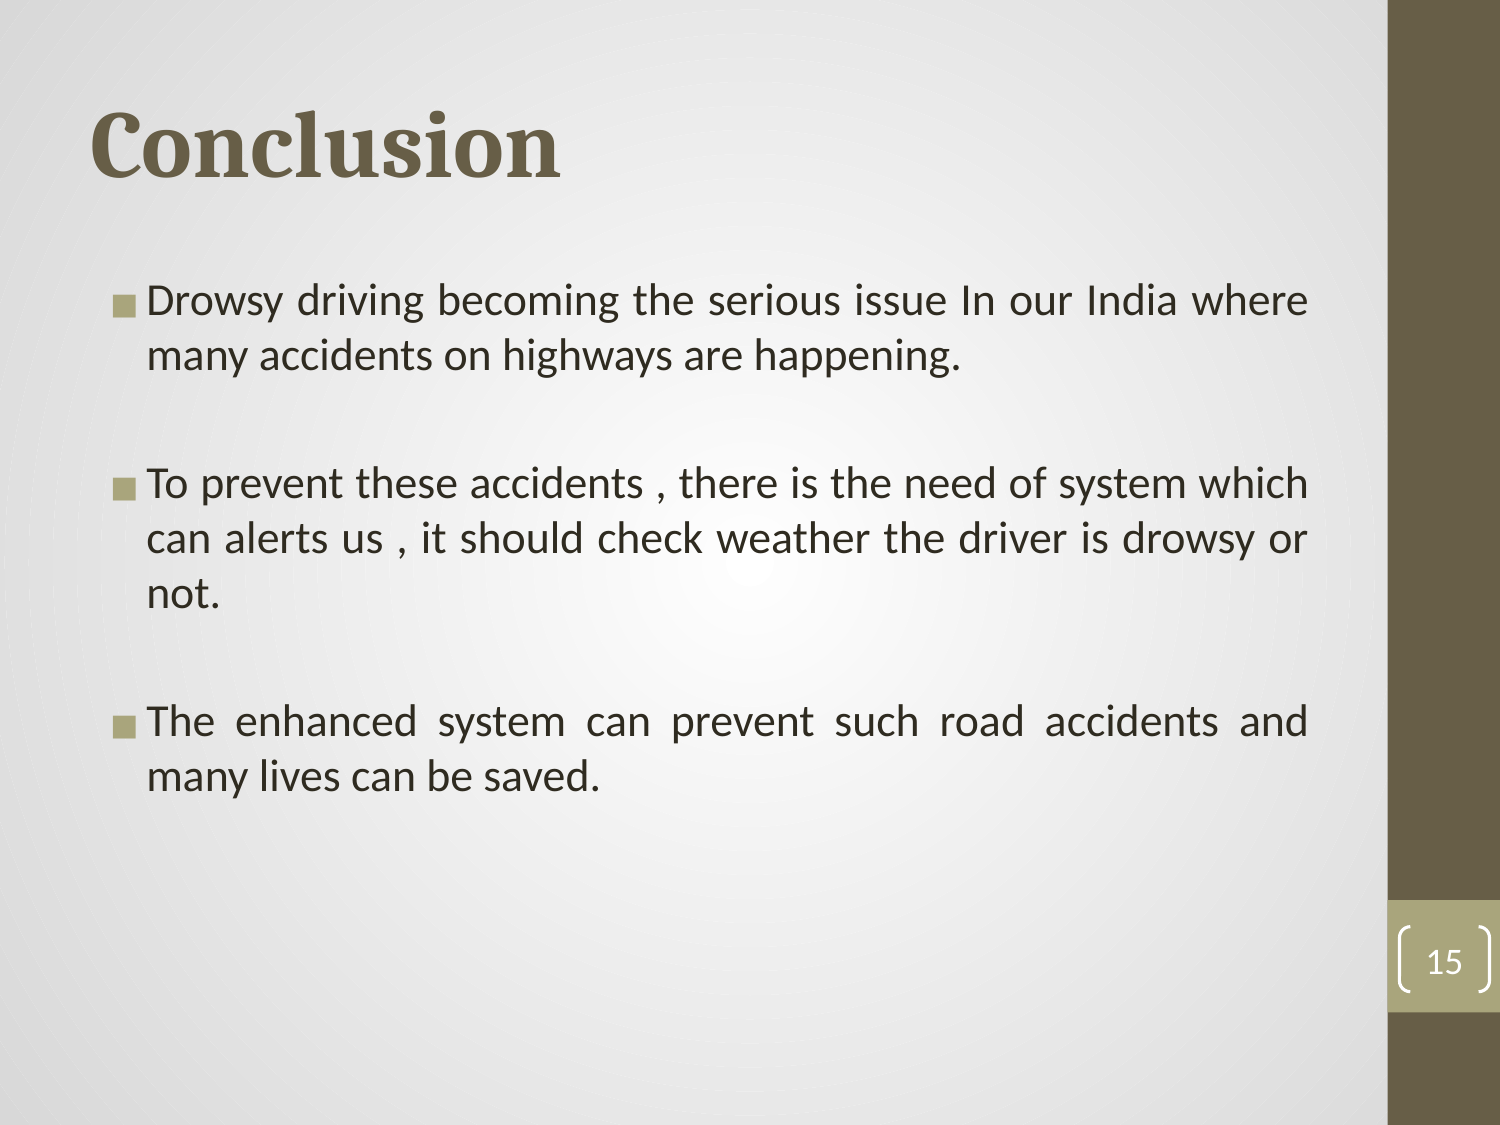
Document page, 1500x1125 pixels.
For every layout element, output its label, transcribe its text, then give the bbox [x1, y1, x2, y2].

slide_number 15 [1397, 925, 1492, 994]
list Drowsy driving becoming the serious issue In our India where many accidents on highways are happening. To prevent these accidents , there is the need of system which can alerts us , it should check weather the driver is drowsy or not. The enhanced system can prevent such road accidents and many lives can be saved. [75, 262, 1325, 1050]
title Conclusion [75, 45, 1325, 233]
